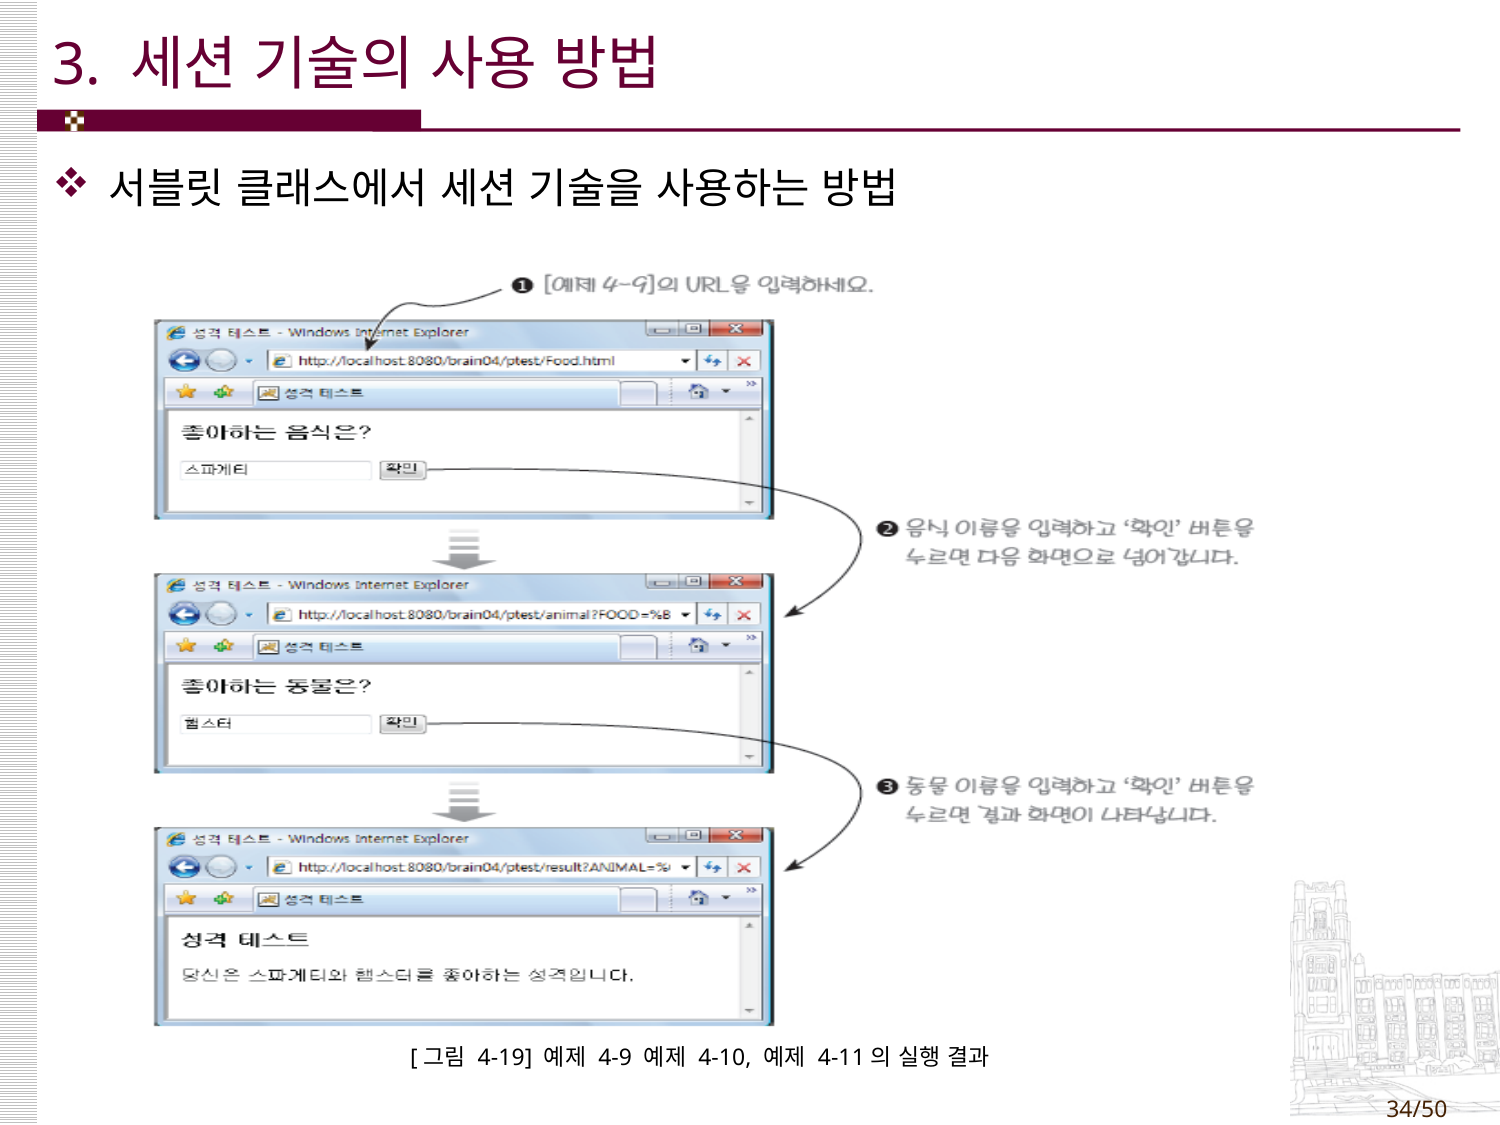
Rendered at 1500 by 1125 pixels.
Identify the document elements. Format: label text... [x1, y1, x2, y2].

list 서블릿 클래스에서 세션 기술을 사용하는 방법 [37, 154, 1463, 1093]
picture [65, 111, 84, 131]
title 3. 세션 기술의 사용 방법 [36, 13, 1426, 109]
text_box [그림 4-19] 예제 4-9 예제 4-10, 예제 4-11의 실행 결과 [223, 1040, 1177, 1077]
picture [1290, 874, 1500, 1125]
picture [124, 262, 1288, 1032]
